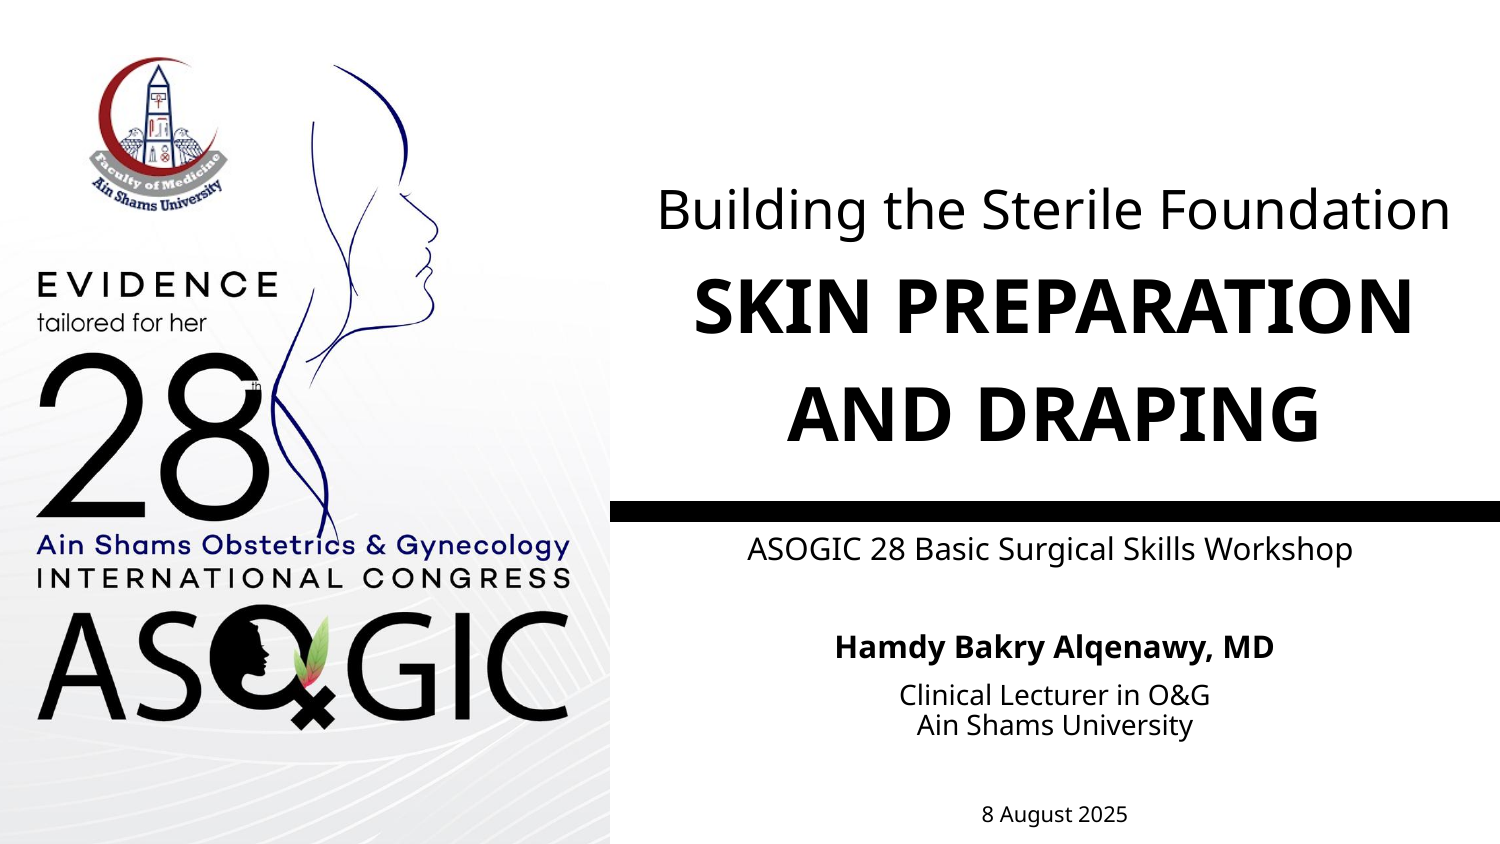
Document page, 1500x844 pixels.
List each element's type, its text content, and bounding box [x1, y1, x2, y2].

picture [0, 0, 610, 844]
title Building the Sterile Foundation SKIN PREPARATION AND DRAPING [610, 141, 1500, 464]
list ASOGIC 28 Basic Surgical Skills Workshop Hamdy Bakry Alqenawy, MD Clinical Lecturer in O&G Ain Shams University 8 August 2025 [610, 536, 1500, 825]
